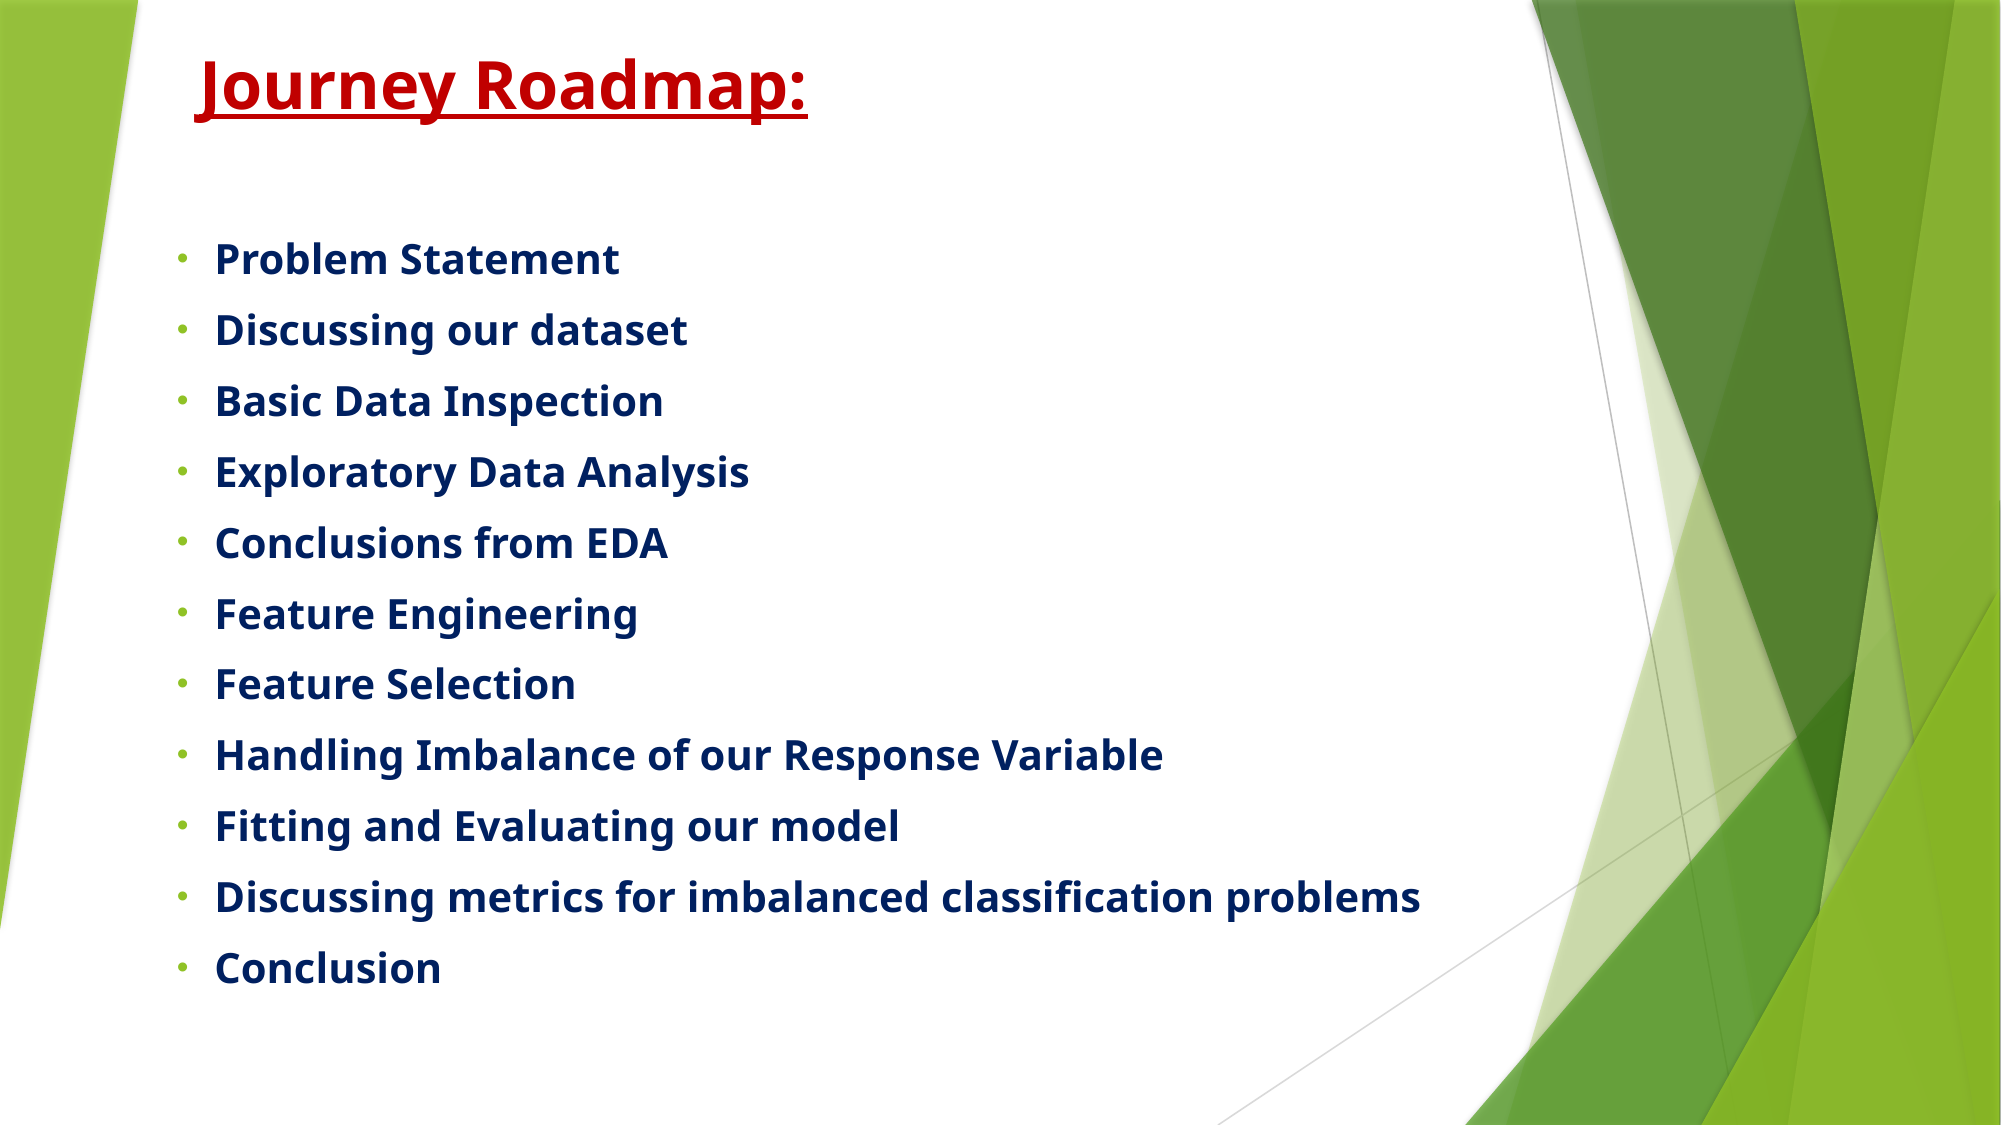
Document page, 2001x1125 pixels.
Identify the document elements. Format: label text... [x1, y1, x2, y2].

title Journey Roadmap: [184, 17, 874, 131]
subtitle Problem Statement Discussing our dataset Basic Data Inspection Exploratory Data Analysis Conclusions from EDA Feature Engineering Feature Selection Handling Imbalance of our Response Variable Fitting and Evaluating our model Discussing metrics for imbalanced classification problems Conclusion [143, 154, 1449, 1091]
